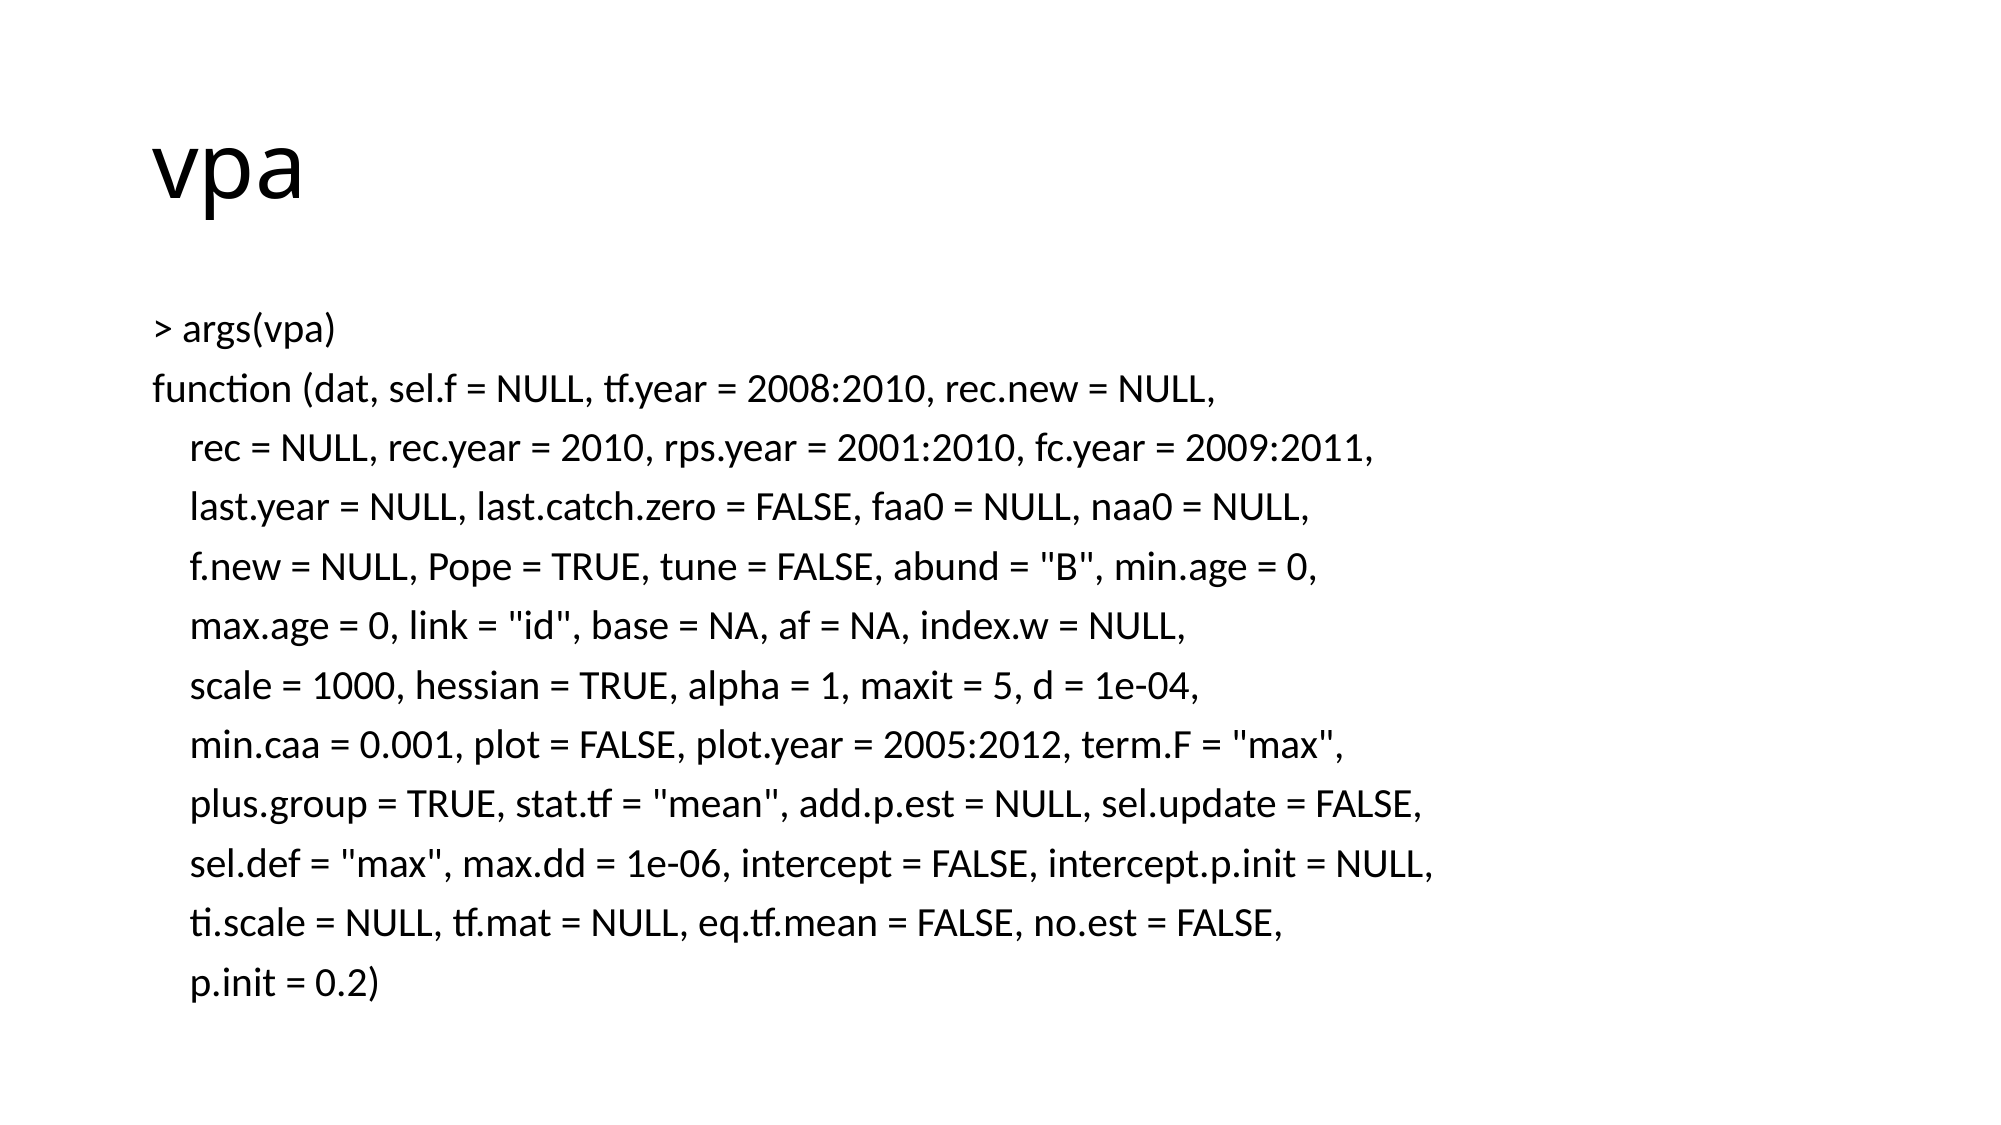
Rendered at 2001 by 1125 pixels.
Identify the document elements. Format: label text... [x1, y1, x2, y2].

list > args(vpa) function (dat, sel.f = NULL, tf.year = 2008:2010, rec.new = NULL, rec = NULL, rec.year = 2010, rps.year = 2001:2010, fc.year = 2009:2011, last.year = NULL, last.catch.zero = FALSE, faa0 = NULL, naa0 = NULL, f.new = NULL, Pope = TRUE, tune = FALSE, abund = "B", min.age = 0, max.age = 0, link = "id", base = NA, af = NA, index.w = NULL, scale = 1000, hessian = TRUE, alpha = 1, maxit = 5, d = 1e-04, min.caa = 0.001, plot = FALSE, plot.year = 2005:2012, term.F = "max", plus.group = TRUE, stat.tf = "mean", add.p.est = NULL, sel.update = FALSE, sel.def = "max", max.dd = 1e-06, intercept = FALSE, intercept.p.init = NULL, ti.scale = NULL, tf.mat = NULL, eq.tf.mean = FALSE, no.est = FALSE, p.init = 0.2) [137, 299, 1863, 1014]
title vpa [137, 59, 1863, 278]
